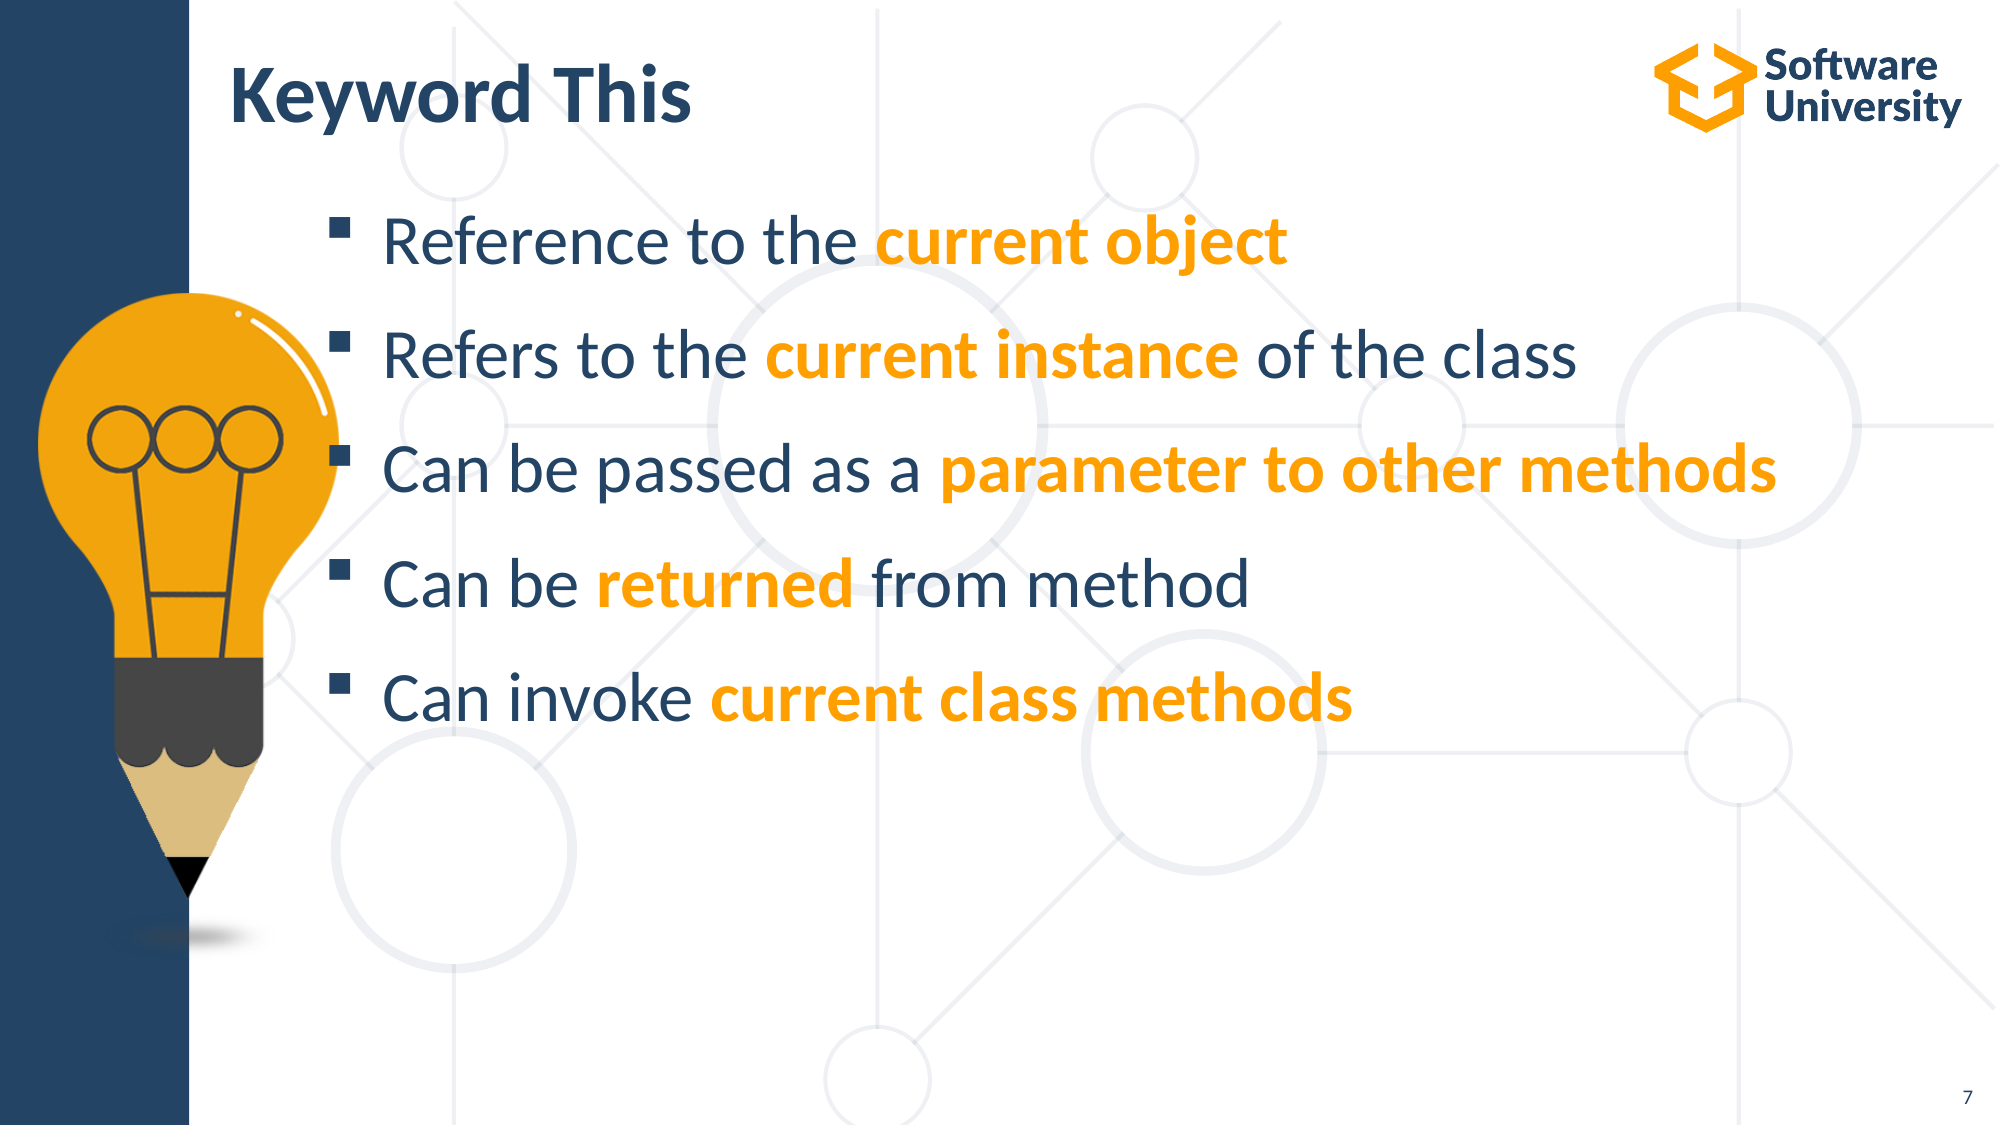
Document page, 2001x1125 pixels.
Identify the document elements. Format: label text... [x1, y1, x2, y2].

picture [1641, 31, 1973, 145]
list Reference to the current object Refers to the current instance of the class Can be passed as a parameter to other methods Can be returned from method Can invoke current class methods [306, 183, 1968, 1094]
picture [38, 293, 306, 961]
title Keyword This [212, 16, 1628, 162]
slide_number ‹#› [1927, 1067, 1989, 1117]
